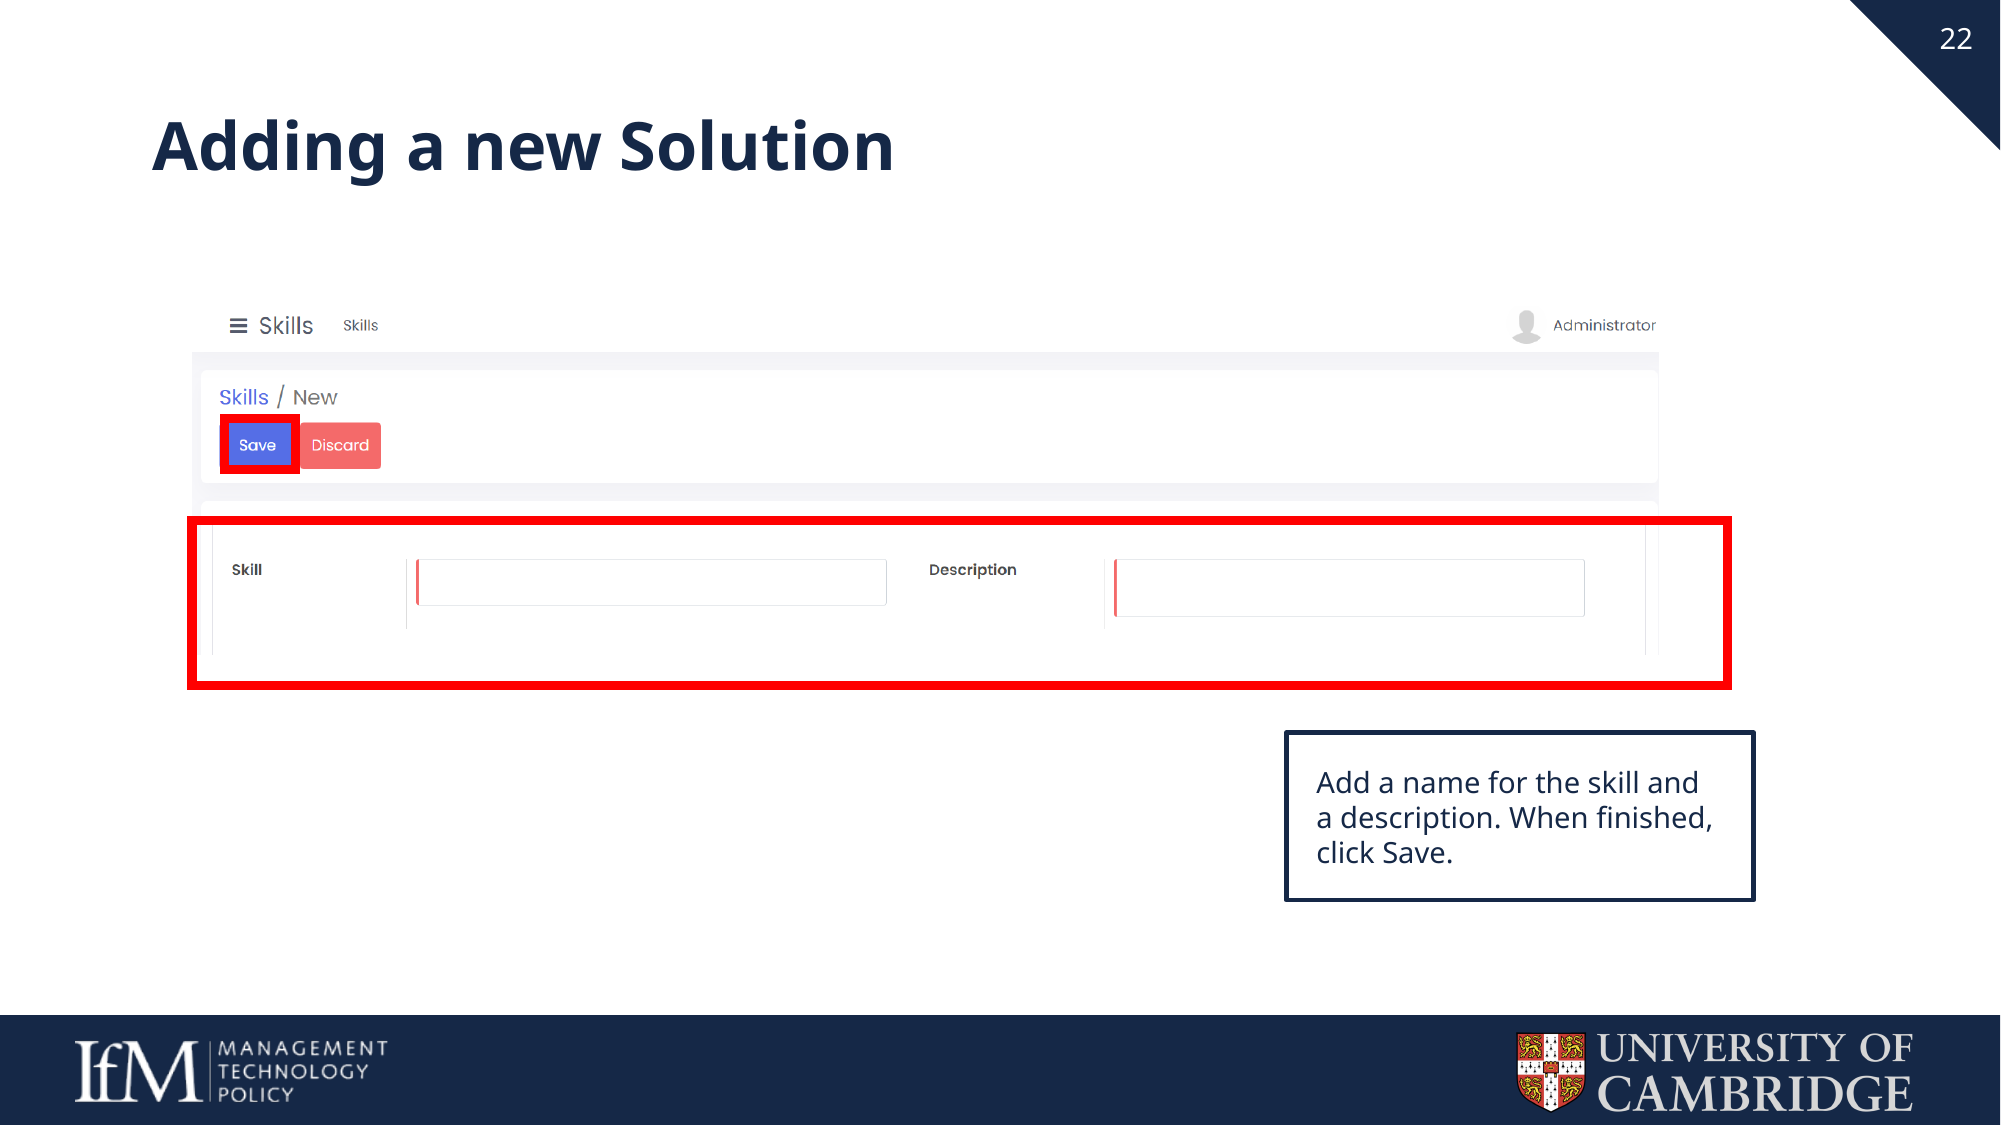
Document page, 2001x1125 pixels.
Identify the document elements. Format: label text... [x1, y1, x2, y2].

picture [192, 306, 1659, 655]
text_box Add a name for the skill and a description. When finished, click Save. [1286, 732, 1754, 901]
text_box [191, 519, 1729, 687]
slide_number 22 [1912, 10, 2000, 70]
picture [1509, 1031, 1593, 1114]
title Adding a new Solution [137, 59, 1863, 238]
